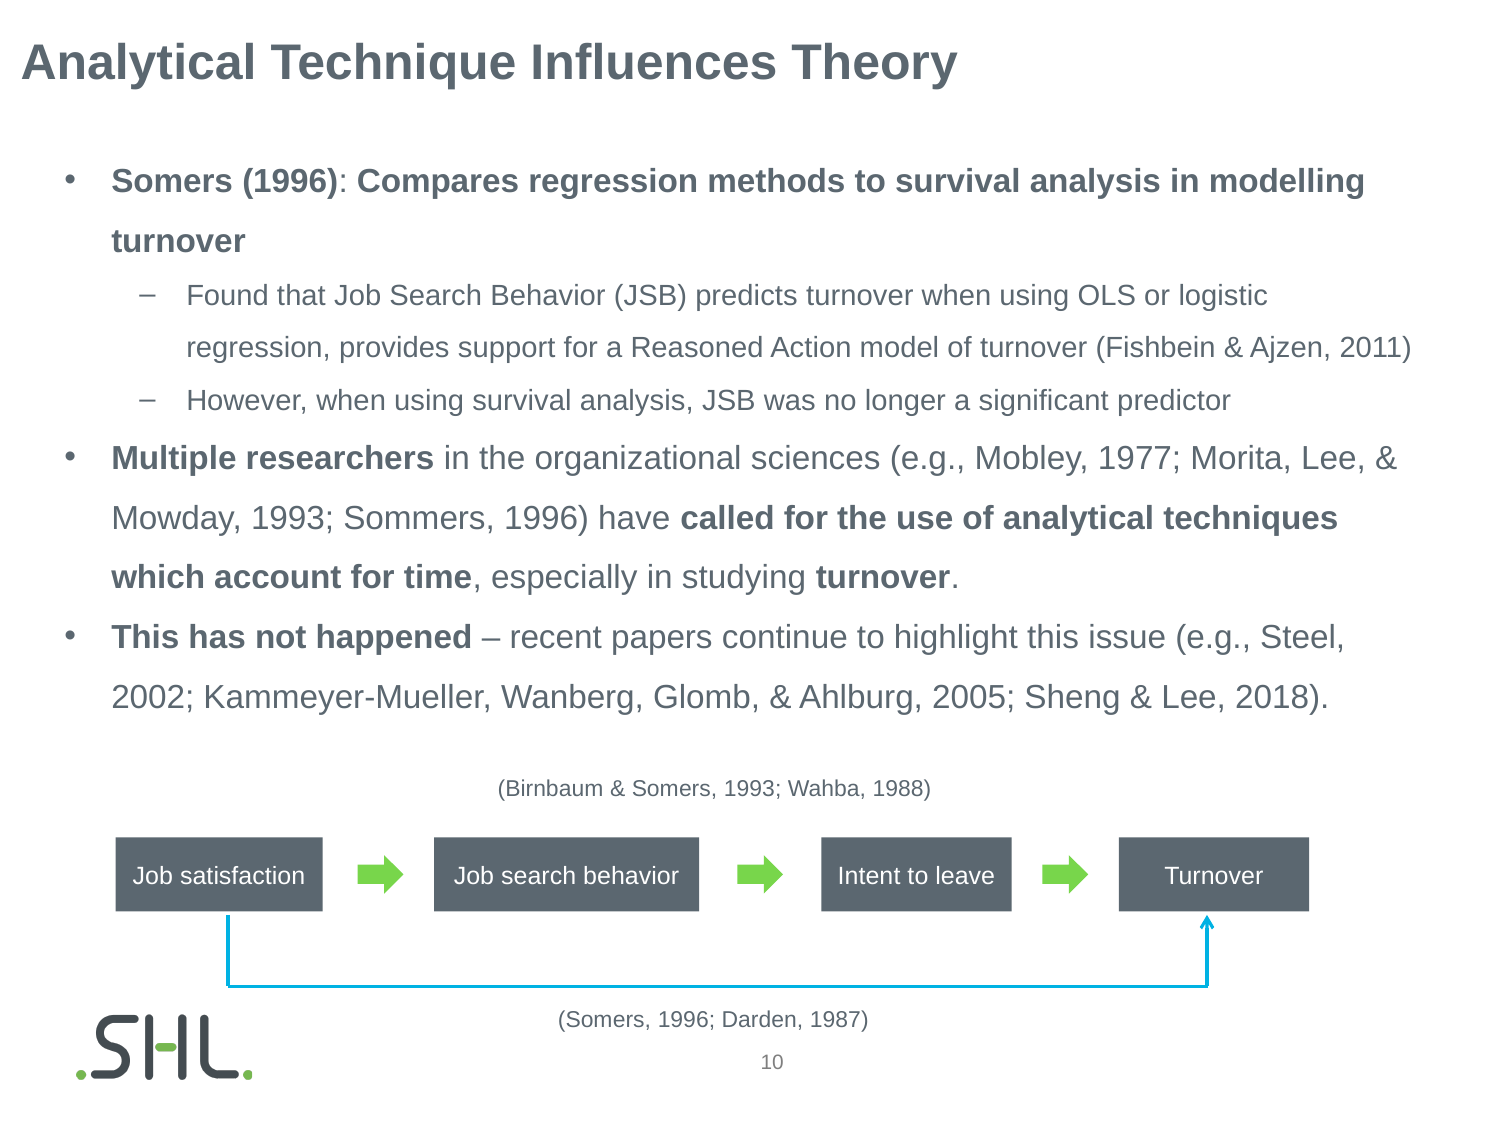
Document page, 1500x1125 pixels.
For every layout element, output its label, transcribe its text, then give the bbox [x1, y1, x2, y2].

text_box Job satisfaction [115, 837, 323, 912]
text_box [737, 855, 784, 894]
text_box (Birnbaum & Somers, 1993; Wahba, 1988) [497, 773, 983, 802]
text_box [357, 855, 404, 894]
text_box Turnover [1118, 837, 1310, 912]
text_box Job search behavior [434, 837, 700, 912]
picture [76, 1014, 253, 1089]
title Analytical Technique Influences Theory [20, 0, 1416, 97]
text_box Somers (1996): Compares regression methods to survival analysis in modelling turnover Found that Job Search Behavior (JSB) predicts turnover when using OLS or logistic regression, provides support for a Reasoned Action model of turnover (Fishbein & Ajzen, 2011) However, when using survival analysis, JSB was no longer a significant predictor Multiple researchers in the organizational sciences (e.g., Mobley, 1977; Morita, Lee, & Mowday, 1993; Sommers, 1996) have called for the use of analytical techniques which account for time, especially in studying turnover. This has not happened – recent papers continue to highlight this issue (e.g., Steel, 2002; Kammeyer-Mueller, Wanberg, Glomb, & Ahlburg, 2005; Sheng & Lee, 2018). [64, 138, 1416, 776]
text_box Intent to leave [821, 837, 1012, 912]
text_box (Somers, 1996; Darden, 1987) [557, 1004, 1043, 1032]
text_box [1042, 855, 1089, 894]
